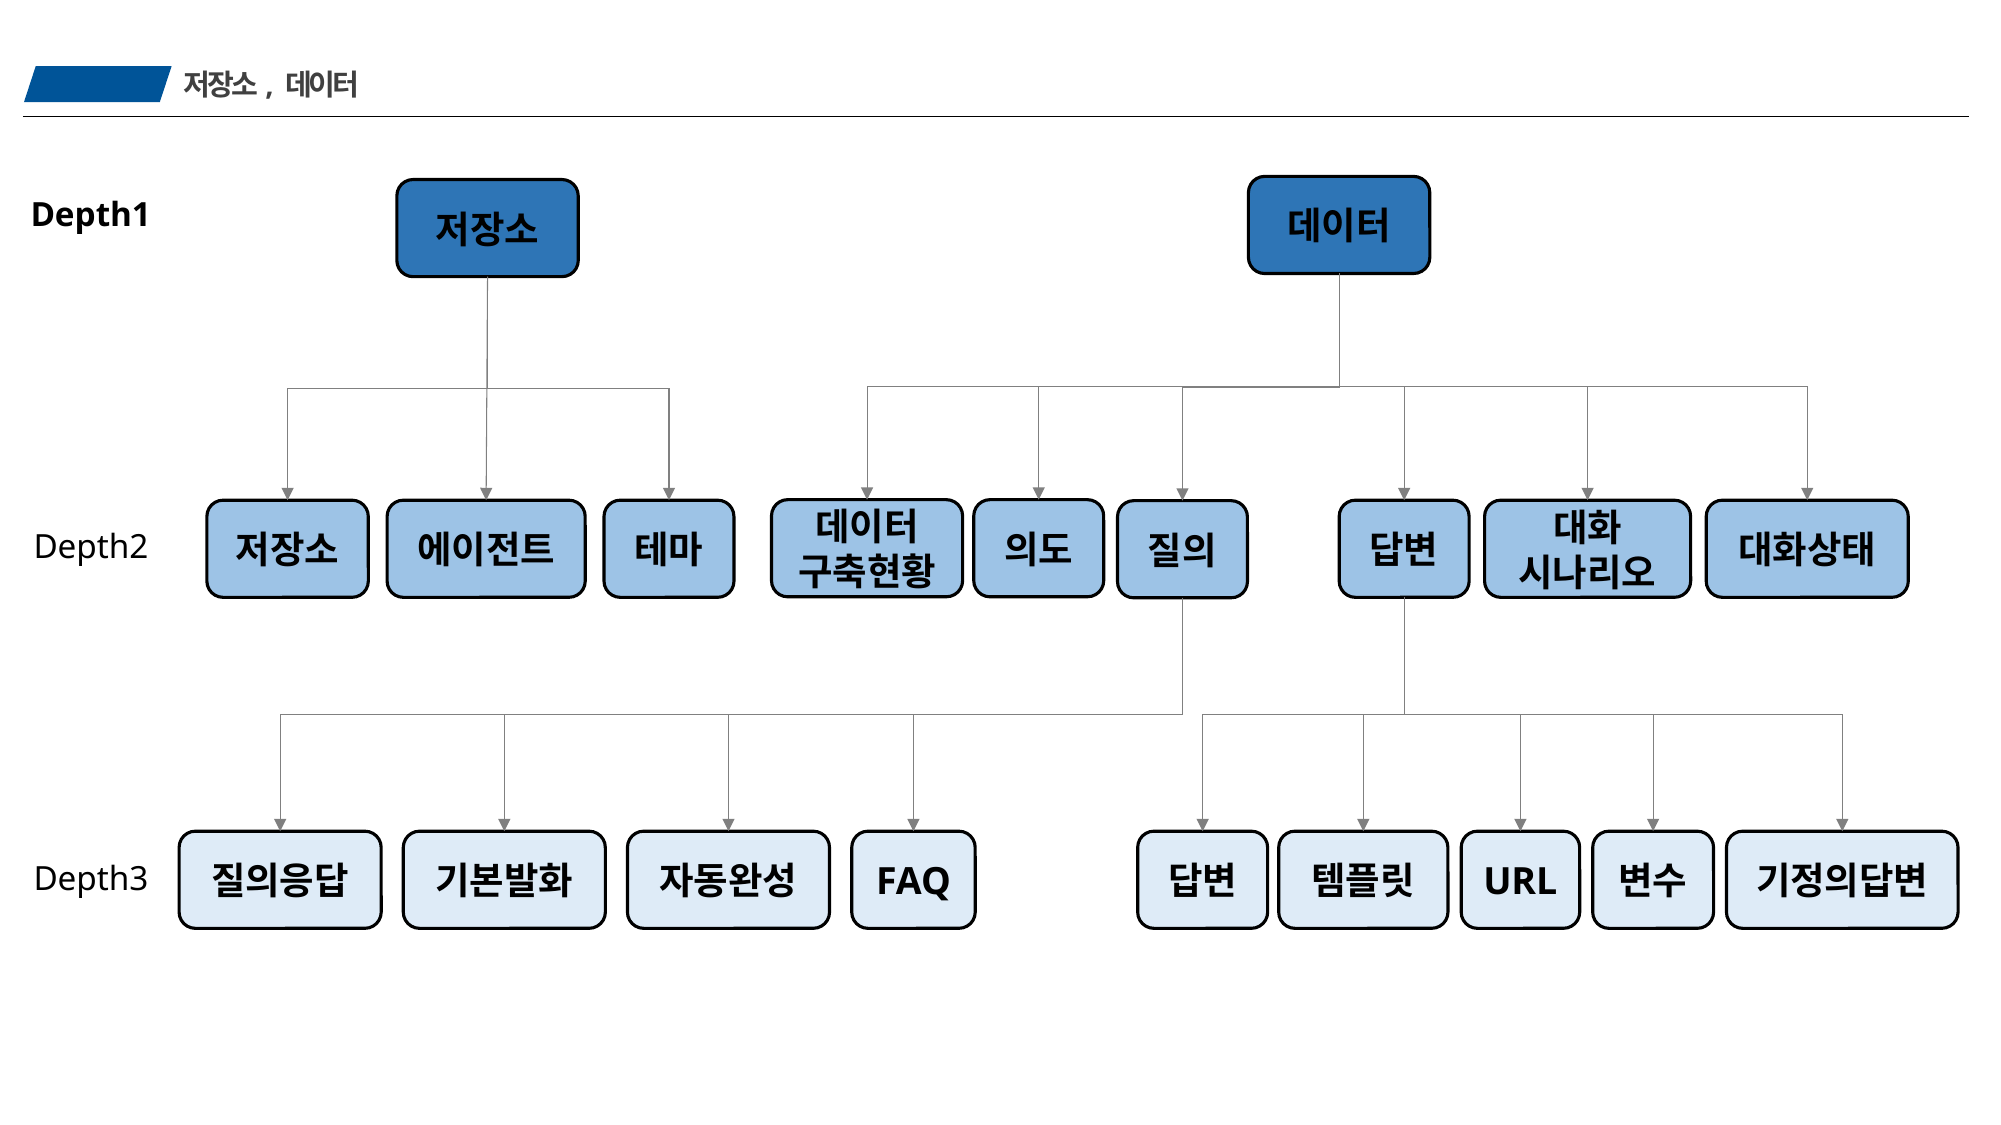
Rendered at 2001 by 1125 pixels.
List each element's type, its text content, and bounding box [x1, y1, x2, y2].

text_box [726, 375, 961, 1054]
text_box 기본발화 [402, 830, 607, 930]
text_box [1186, 613, 1411, 815]
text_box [1459, 152, 1687, 621]
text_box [614, 263, 848, 1125]
text_box 데이터 [1247, 175, 1431, 275]
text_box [275, 288, 500, 489]
text_box 저장소 [395, 178, 580, 278]
text_box 템플릿 [1277, 830, 1450, 930]
text_box 답변 [1338, 500, 1459, 599]
text_box 테마 [602, 500, 614, 598]
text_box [1075, 236, 1303, 537]
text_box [1350, 262, 1459, 512]
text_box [1411, 589, 1506, 839]
text_box URL [1460, 839, 1506, 930]
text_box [10, 186, 172, 905]
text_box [1266, 693, 1411, 735]
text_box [1147, 308, 1350, 466]
text_box 기정의답변 [1741, 830, 1960, 930]
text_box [990, 150, 1217, 623]
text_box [838, 487, 1073, 942]
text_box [500, 297, 614, 480]
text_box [931, 579, 1165, 849]
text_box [8, 65, 357, 103]
text_box 질의 [1217, 537, 1249, 599]
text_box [1506, 495, 1741, 934]
text_box 대화상태 [1741, 499, 1910, 599]
text_box 질의응답 [178, 830, 383, 930]
text_box 저장소 [205, 499, 370, 599]
text_box 답변 [1136, 830, 1269, 930]
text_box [1258, 354, 1350, 420]
text_box 에이전트 [386, 499, 587, 599]
